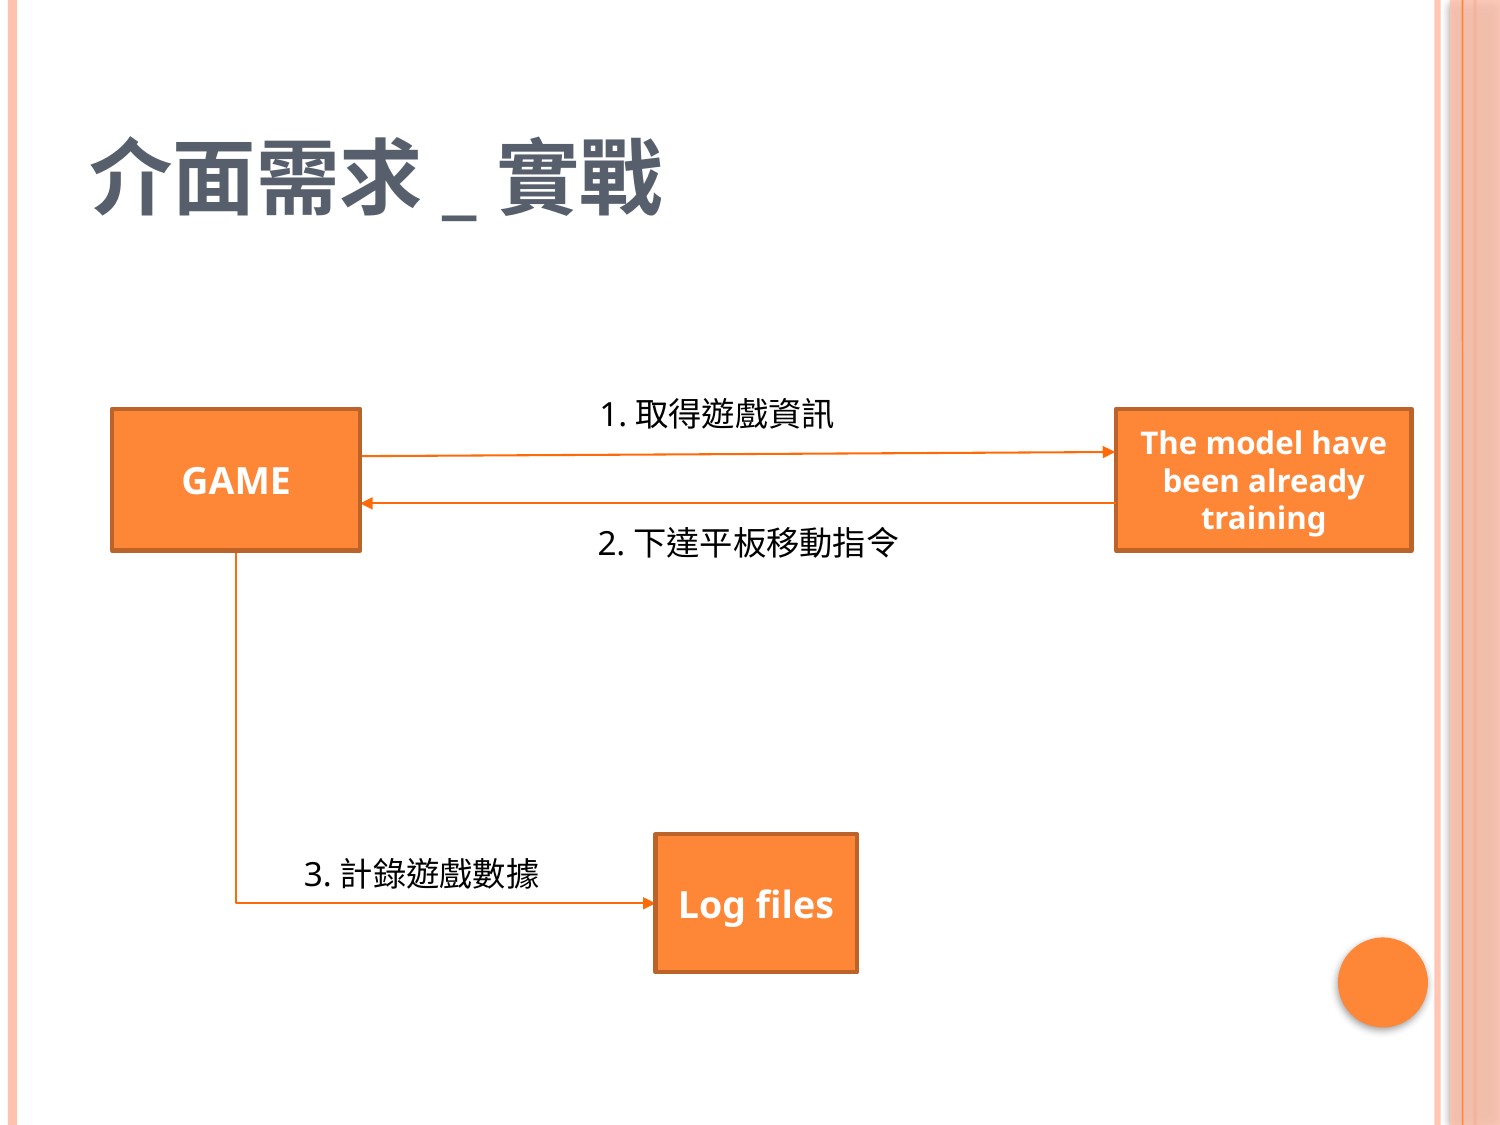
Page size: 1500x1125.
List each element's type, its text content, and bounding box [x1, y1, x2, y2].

text_box 2.下達平板移動指令 [623, 515, 915, 570]
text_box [359, 451, 1116, 457]
text_box The model have been already training [1114, 407, 1414, 553]
text_box Log files [653, 832, 859, 974]
text_box GAME [110, 407, 362, 553]
text_box 1.取得遊戲資訊 [584, 385, 850, 440]
title 介面需求_實戰 [75, 45, 1300, 233]
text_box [268, 516, 623, 938]
